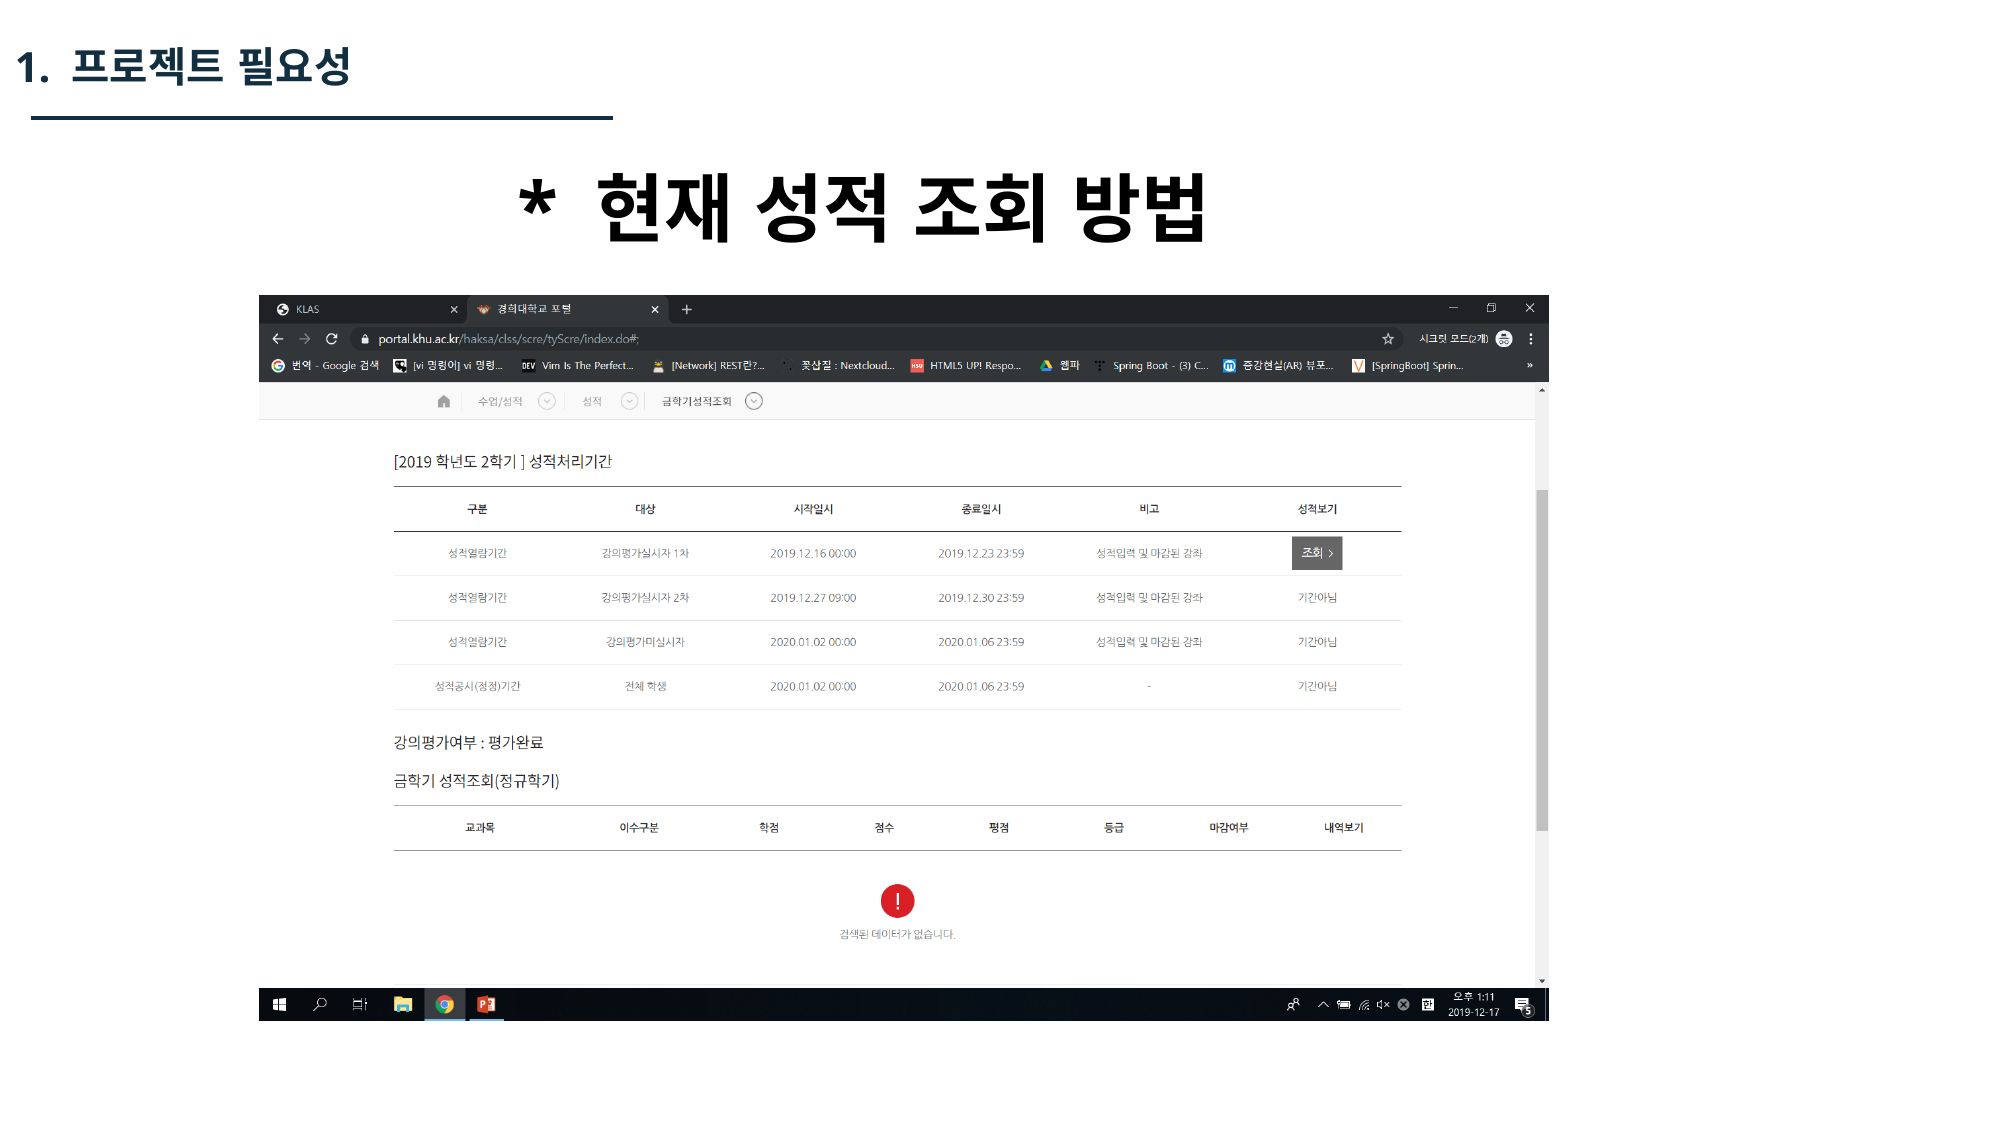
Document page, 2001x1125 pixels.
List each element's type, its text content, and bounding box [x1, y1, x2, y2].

text_box 1. 프로젝트 필요성 [0, 33, 797, 99]
text_box * 현재 성적 조회 방법 [369, 153, 1359, 259]
picture [259, 295, 1549, 1021]
